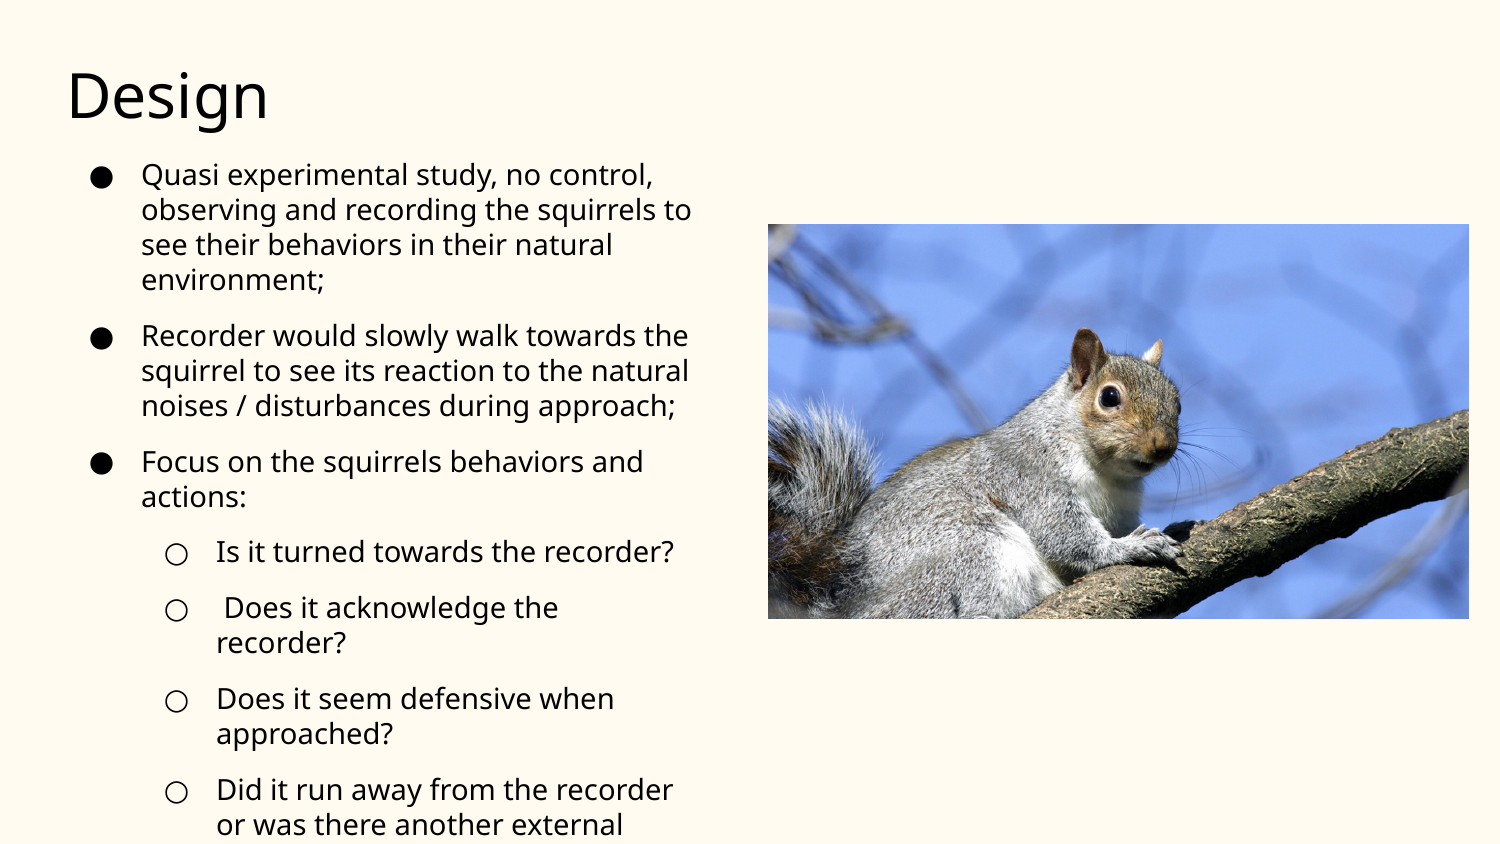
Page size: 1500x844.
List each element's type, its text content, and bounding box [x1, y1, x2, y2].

text_box Quasi experimental study, no control, observing and recording the squirrels to see their behaviors in their natural environment; Recorder would slowly walk towards the squirrel to see its reaction to the natural noises / disturbances during approach; Focus on the squirrels behaviors and actions: Is it turned towards the recorder? Does it acknowledge the recorder? Does it seem defensive when approached? Did it run away from the recorder or was there another external force? [51, 141, 708, 844]
picture [768, 224, 1469, 620]
title Design [51, 41, 752, 142]
